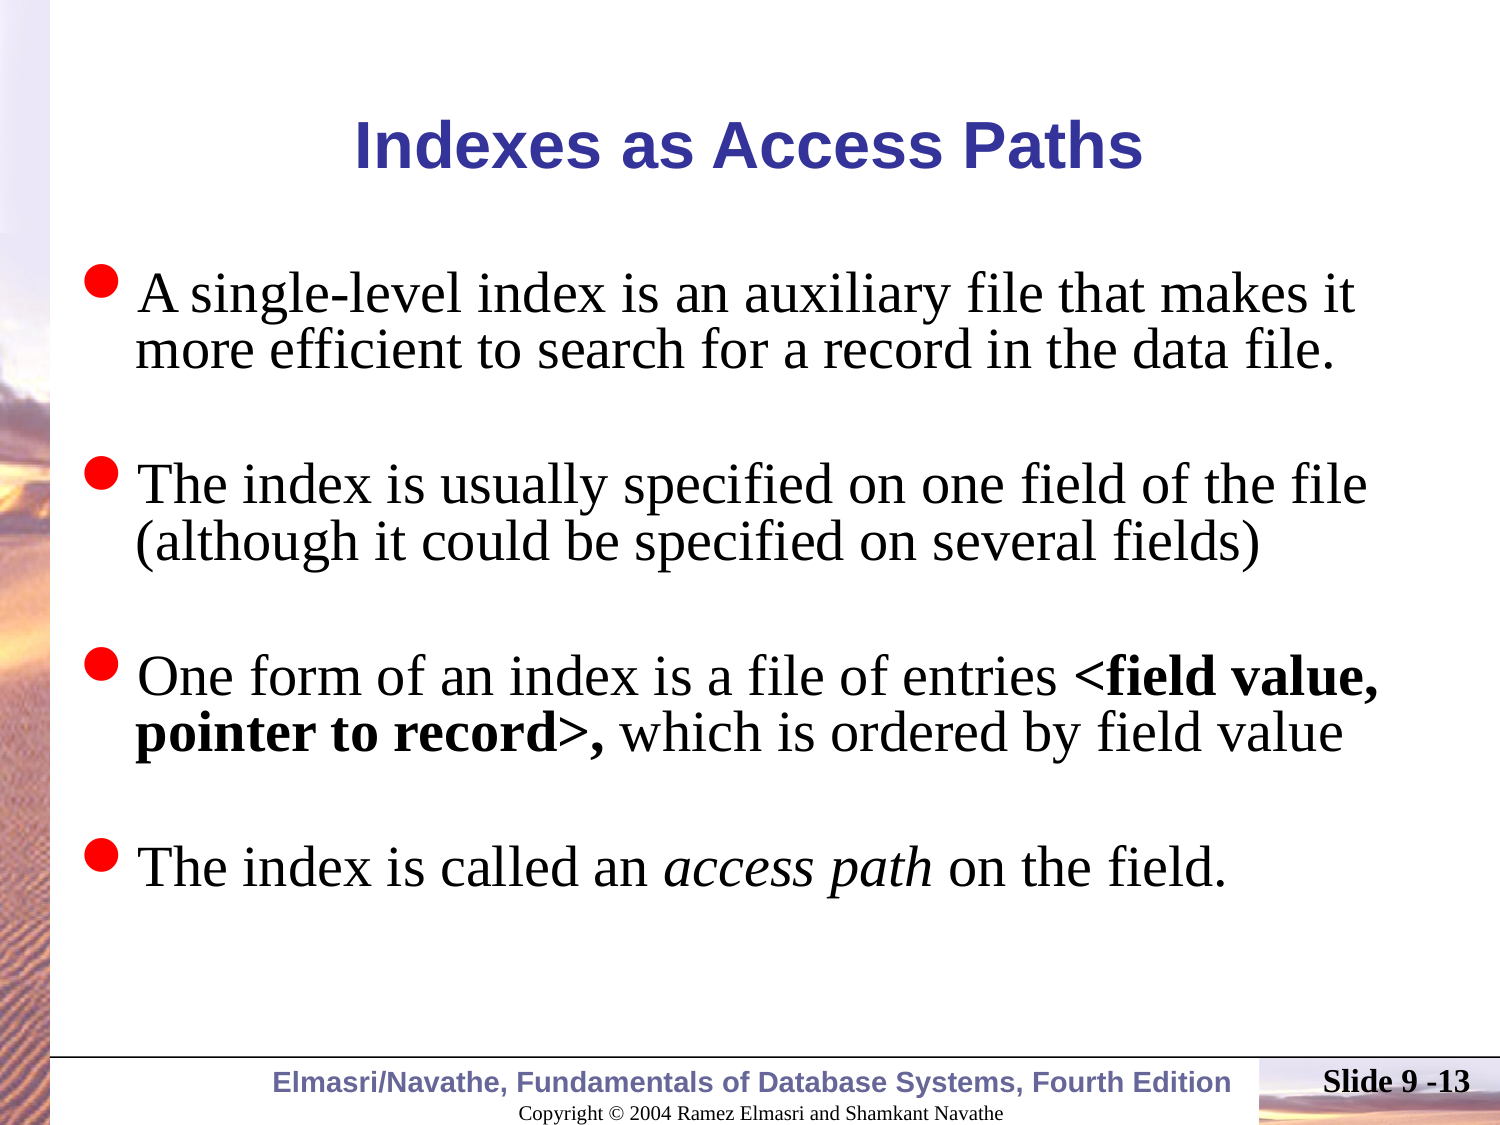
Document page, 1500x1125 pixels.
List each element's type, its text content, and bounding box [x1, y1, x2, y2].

picture [0, 0, 50, 1125]
slide_number Slide 9 -13 [1173, 1047, 1487, 1112]
title Indexes as Access Paths [112, 107, 1388, 177]
picture [1259, 1058, 1500, 1125]
list A single-level index is an auxiliary file that makes it more efficient to search for a record in the data file. The index is usually specified on one field of the file (although it could be specified on several fields) One form of an index is a file of entries <field value, pointer to record>, which is ordered by field value The index is called an access path on the field. [64, 260, 1438, 1032]
